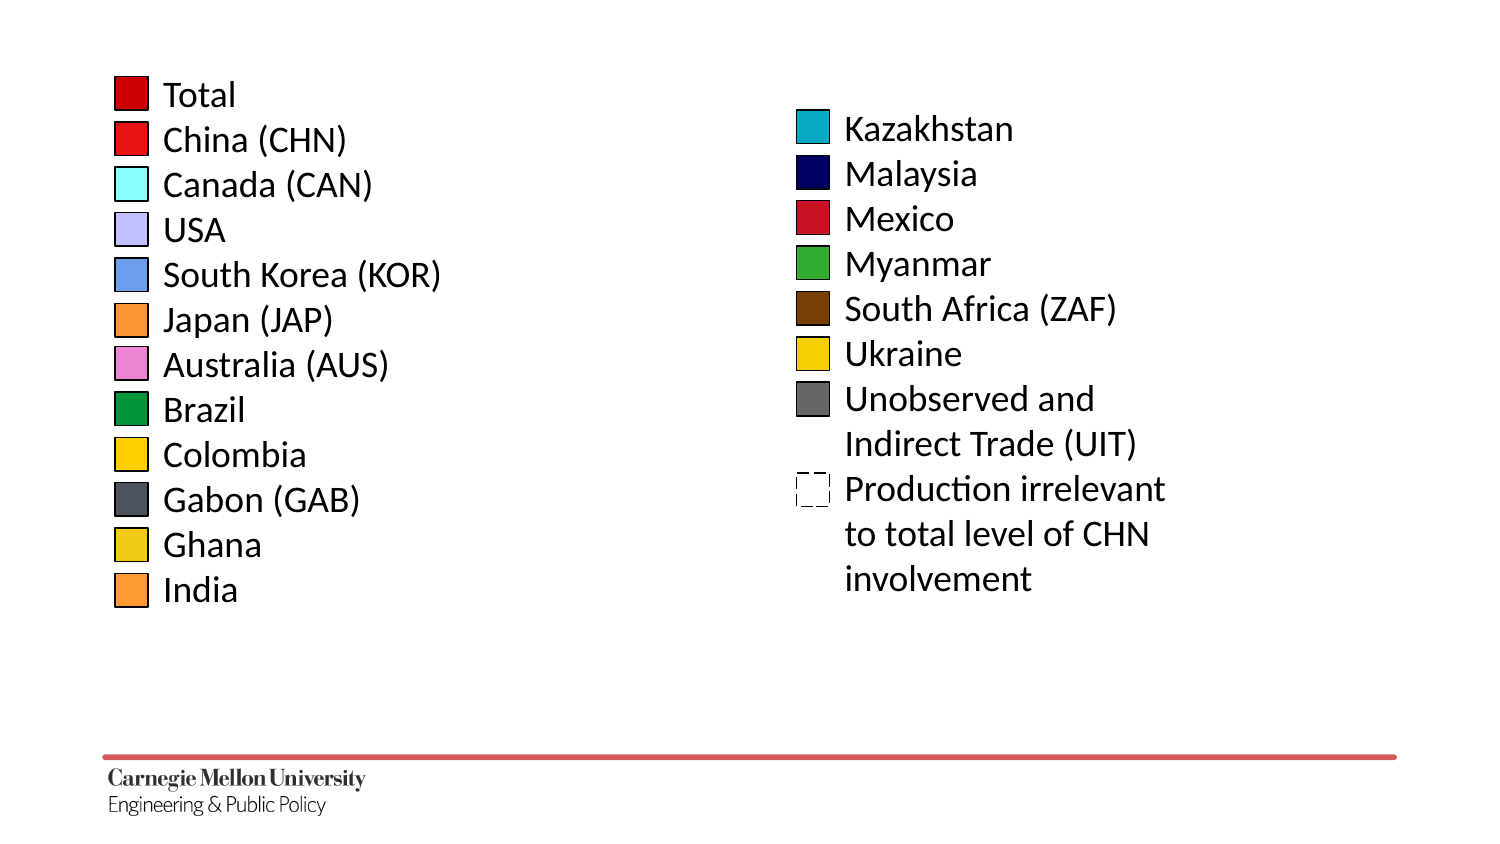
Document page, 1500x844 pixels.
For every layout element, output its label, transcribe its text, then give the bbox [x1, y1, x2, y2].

text_box [115, 346, 148, 381]
text_box Total China (CHN) Canada (CAN) USA South Korea (KOR) Japan (JAP) Australia (AUS) Brazil Colombia Gabon (GAB) Ghana India [148, 54, 542, 670]
text_box [115, 573, 148, 607]
text_box [115, 76, 148, 110]
text_box [796, 200, 830, 235]
text_box [115, 121, 148, 156]
text_box [796, 472, 830, 507]
text_box [115, 167, 148, 201]
text_box [796, 336, 830, 371]
text_box [796, 382, 830, 416]
text_box Kazakhstan Malaysia Mexico Myanmar South Africa (ZAF) Ukraine Unobserved and Indirect Trade (UIT) Production irrelevant to total level of CHN involvement [829, 88, 1190, 659]
text_box [115, 212, 148, 247]
text_box [796, 155, 830, 189]
text_box [115, 528, 148, 562]
picture [108, 768, 366, 816]
text_box [115, 437, 148, 471]
text_box [115, 257, 148, 292]
text_box [115, 303, 148, 337]
text_box [796, 109, 830, 144]
text_box [796, 291, 830, 326]
text_box [115, 391, 148, 426]
text_box [796, 246, 830, 280]
text_box [115, 482, 148, 517]
